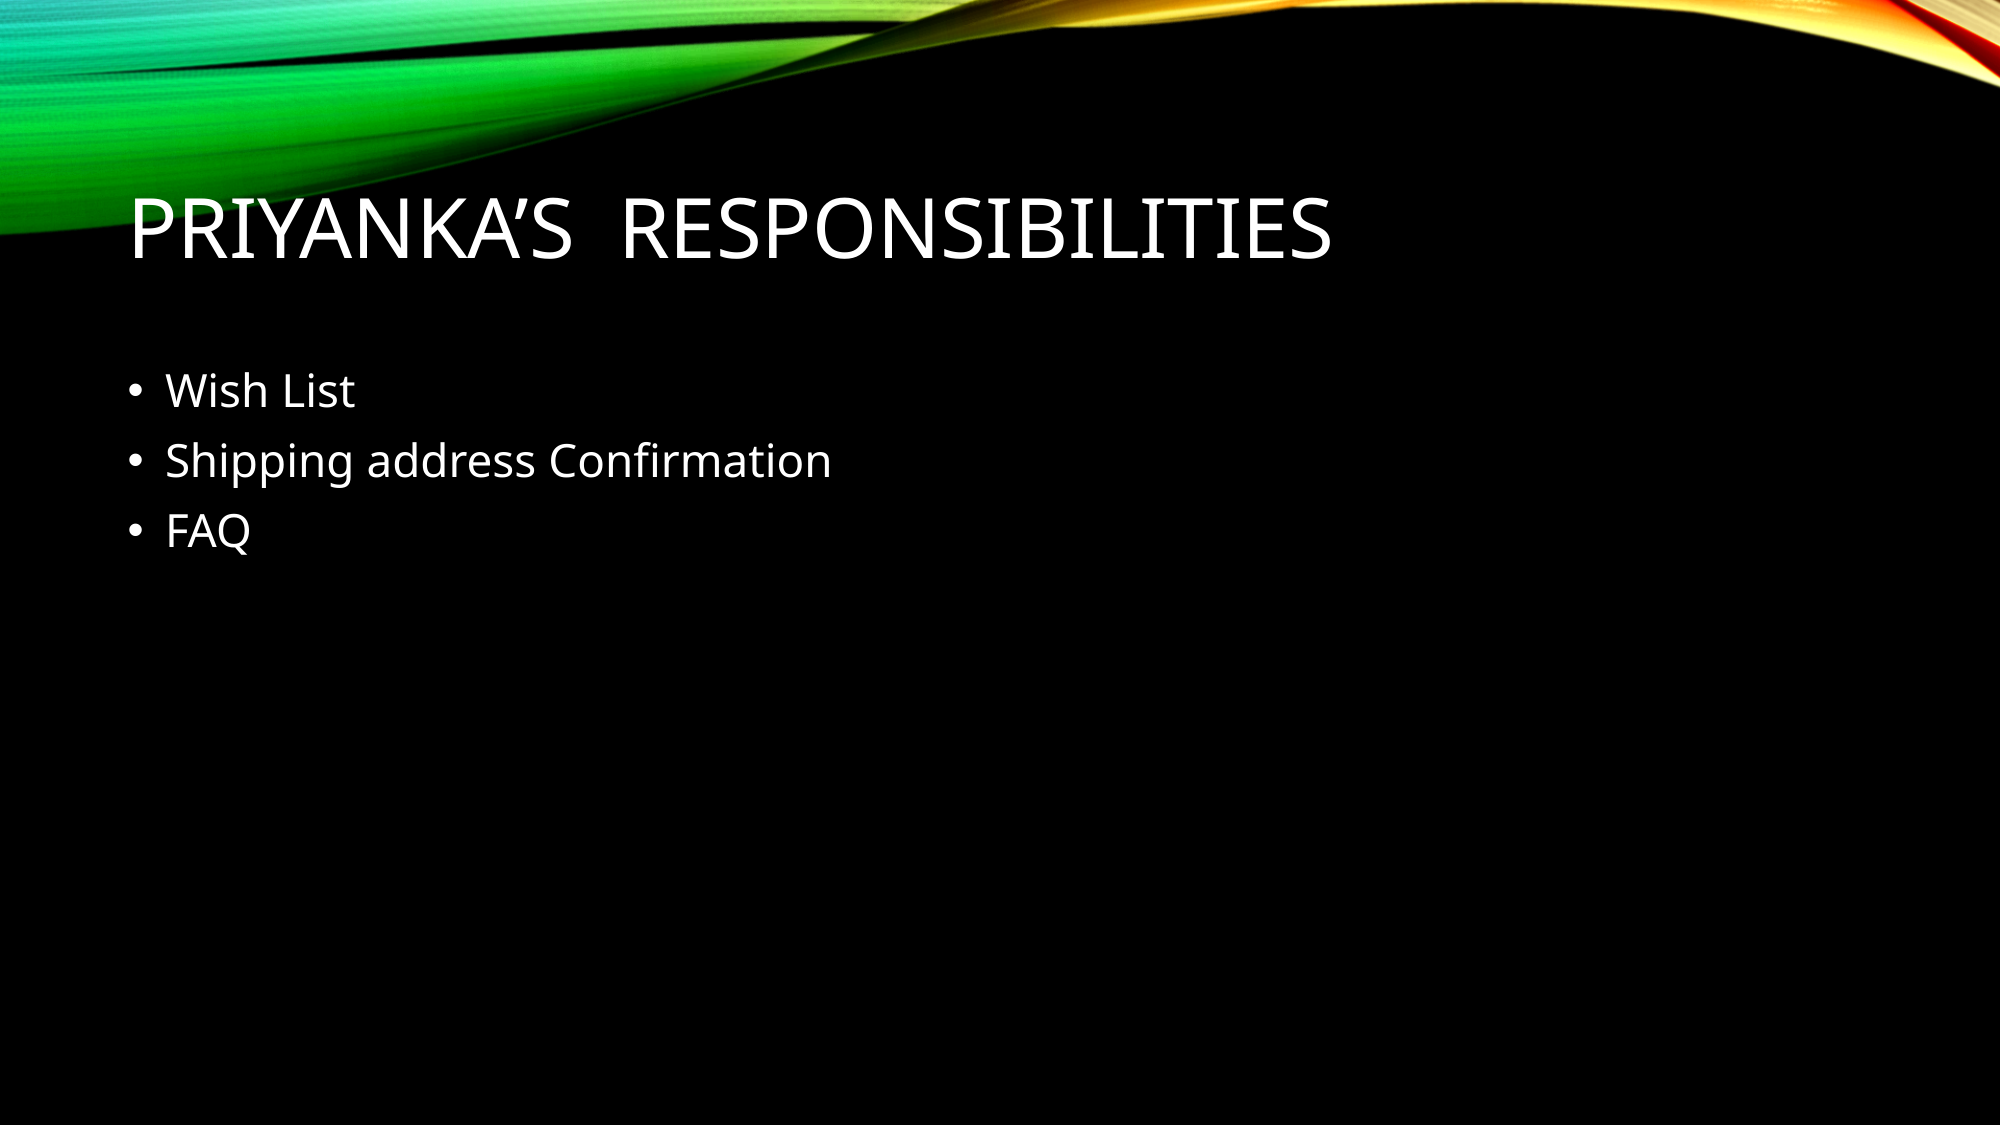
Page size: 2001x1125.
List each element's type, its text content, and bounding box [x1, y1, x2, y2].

list Wish List Shipping address Confirmation FAQ [112, 360, 1888, 1021]
title PRIYANKA’s Responsibilities [112, 125, 1888, 338]
picture [0, 0, 2000, 237]
